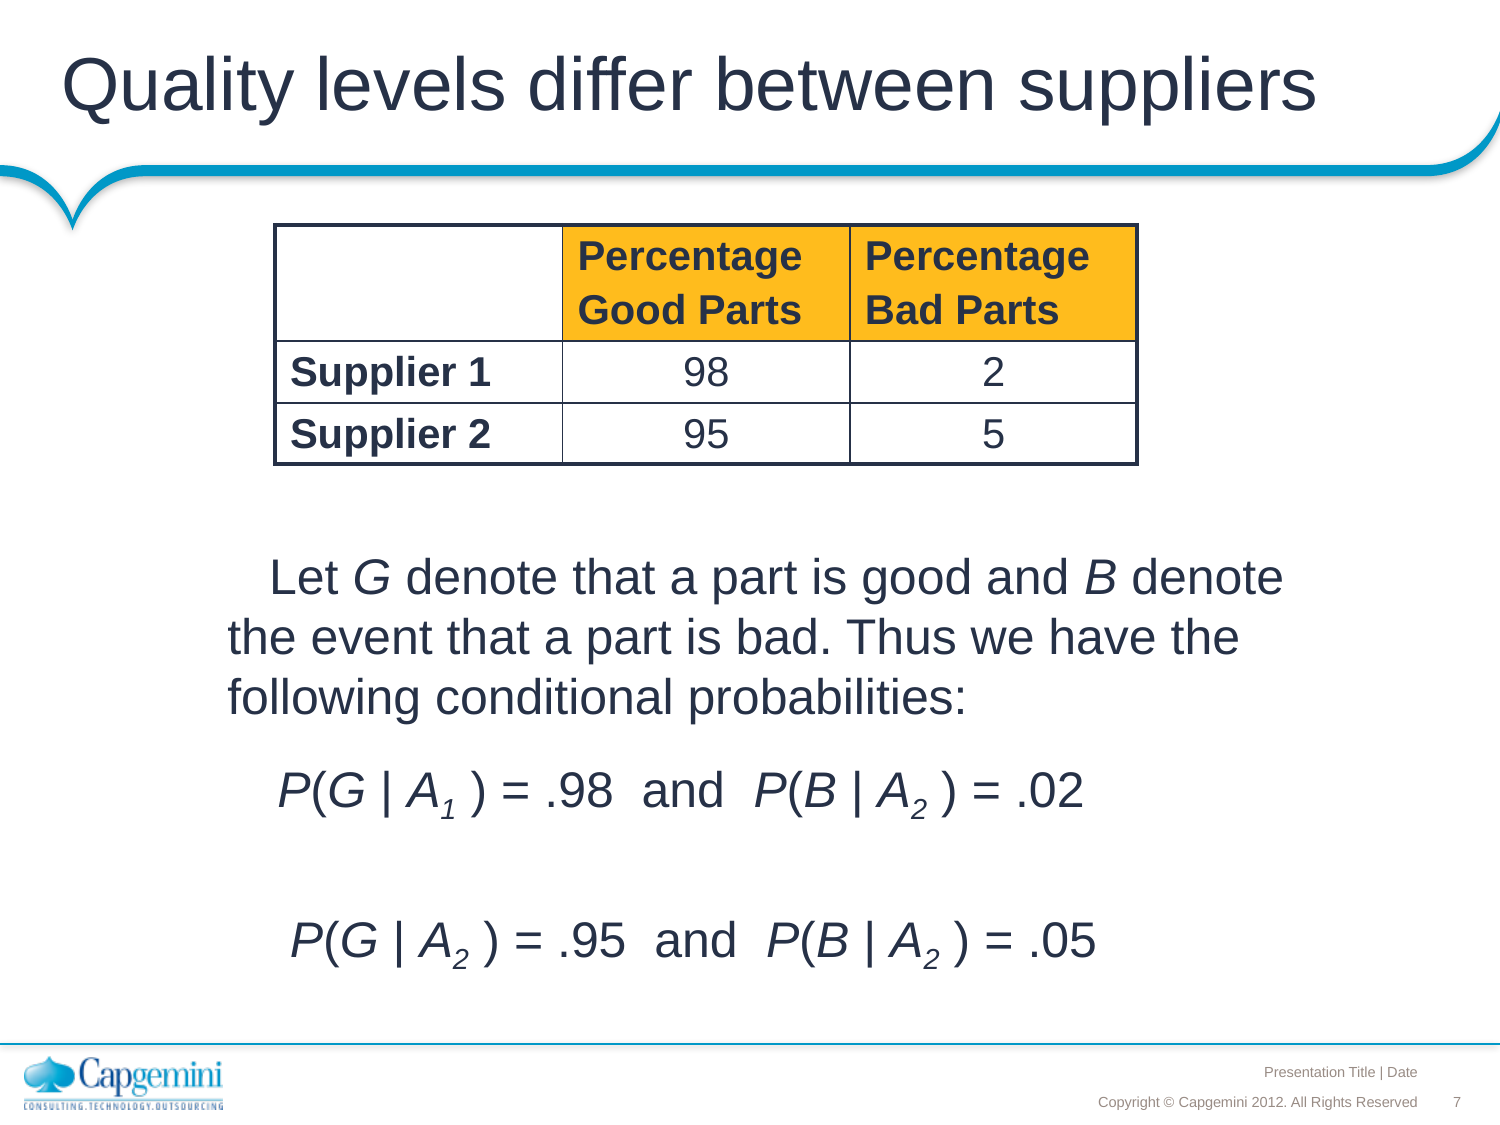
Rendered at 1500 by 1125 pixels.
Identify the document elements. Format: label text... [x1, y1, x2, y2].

picture [24, 1056, 223, 1110]
text_box P(G | A2 ) = .95 and P(B | A2 ) = .05 [275, 899, 1138, 983]
table_header Percentage Good Parts [563, 227, 849, 340]
table_header [277, 227, 562, 340]
table_cell 5 [851, 404, 1135, 462]
table_cell 98 [563, 342, 849, 402]
table_cell 95 [563, 404, 849, 462]
text_box P(G | A1 ) = .98 and P(B | A2 ) = .02 [262, 749, 1125, 833]
table_header Percentage Bad Parts [851, 227, 1135, 340]
table_cell 2 [851, 342, 1135, 402]
table_cell Supplier 2 [277, 404, 562, 462]
text_box Let G denote that a part is good and B denote the event that a part is bad. Thus we have the following conditional probabilities: [212, 537, 1363, 733]
table_cell Supplier 1 [277, 342, 562, 402]
title Quality levels differ between suppliers [12, 29, 1363, 146]
